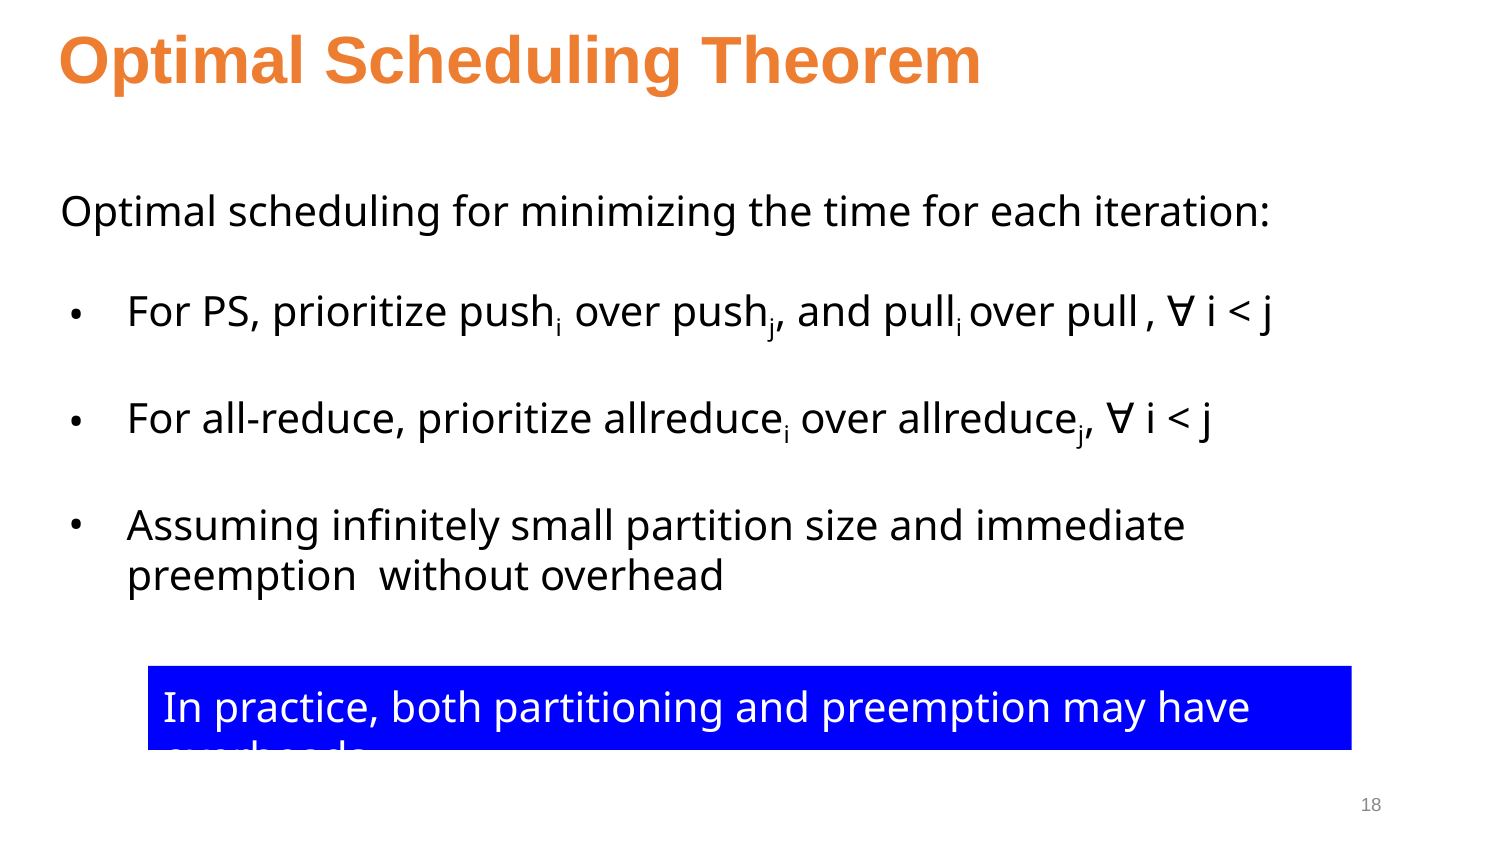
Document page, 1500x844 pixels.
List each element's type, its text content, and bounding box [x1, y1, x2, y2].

slide_number ‹#› [1354, 791, 1388, 818]
title Optimal Scheduling Theorem [55, 15, 985, 100]
text_box In practice, both partitioning and preemption may have overheads. [148, 665, 1352, 750]
text_box Optimal scheduling for minimizing the time for each iteration: For PS, prioritize pushi over pushj, and pulli over pull , ∀ i < j For all-reduce, prioritize allreducei over allreducej, ∀ i < j Assuming infinitely small partition size and immediate preemption without overhead [51, 182, 1333, 629]
